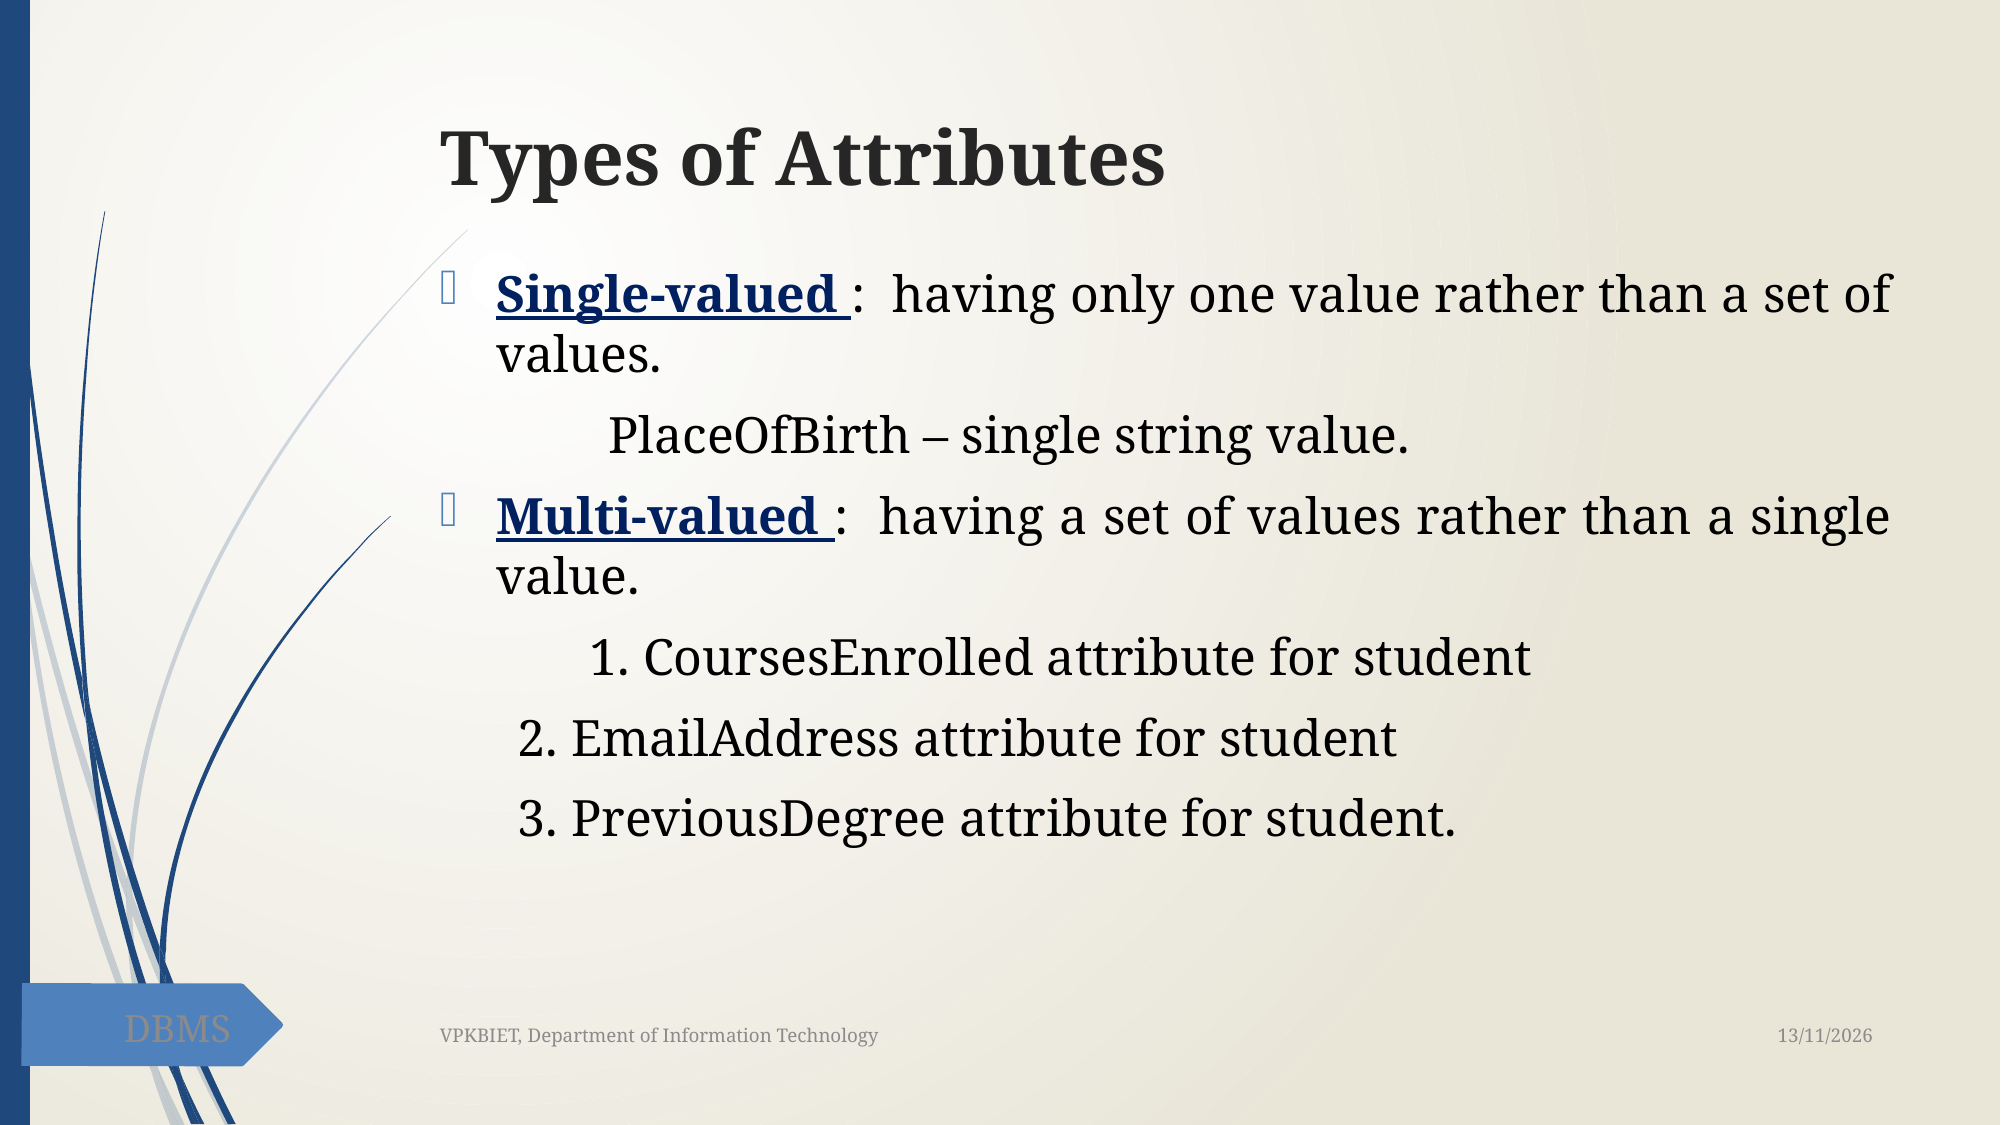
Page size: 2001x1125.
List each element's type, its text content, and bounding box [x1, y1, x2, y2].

title Types of Attributes [425, 102, 1888, 255]
footer VPKBIET, Department of Information Technology [424, 1006, 1675, 1067]
list Single-valued : having only one value rather than a set of values. PlaceOfBirth – single string value. Multi-valued : having a set of values rather than a single value. 1. CoursesEnrolled attribute for student 2. EmailAddress attribute for student 3. PreviousDegree attribute for student. [424, 255, 1907, 1006]
slide_number DBMS [47, 1005, 247, 1050]
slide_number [1699, 1005, 1888, 1067]
